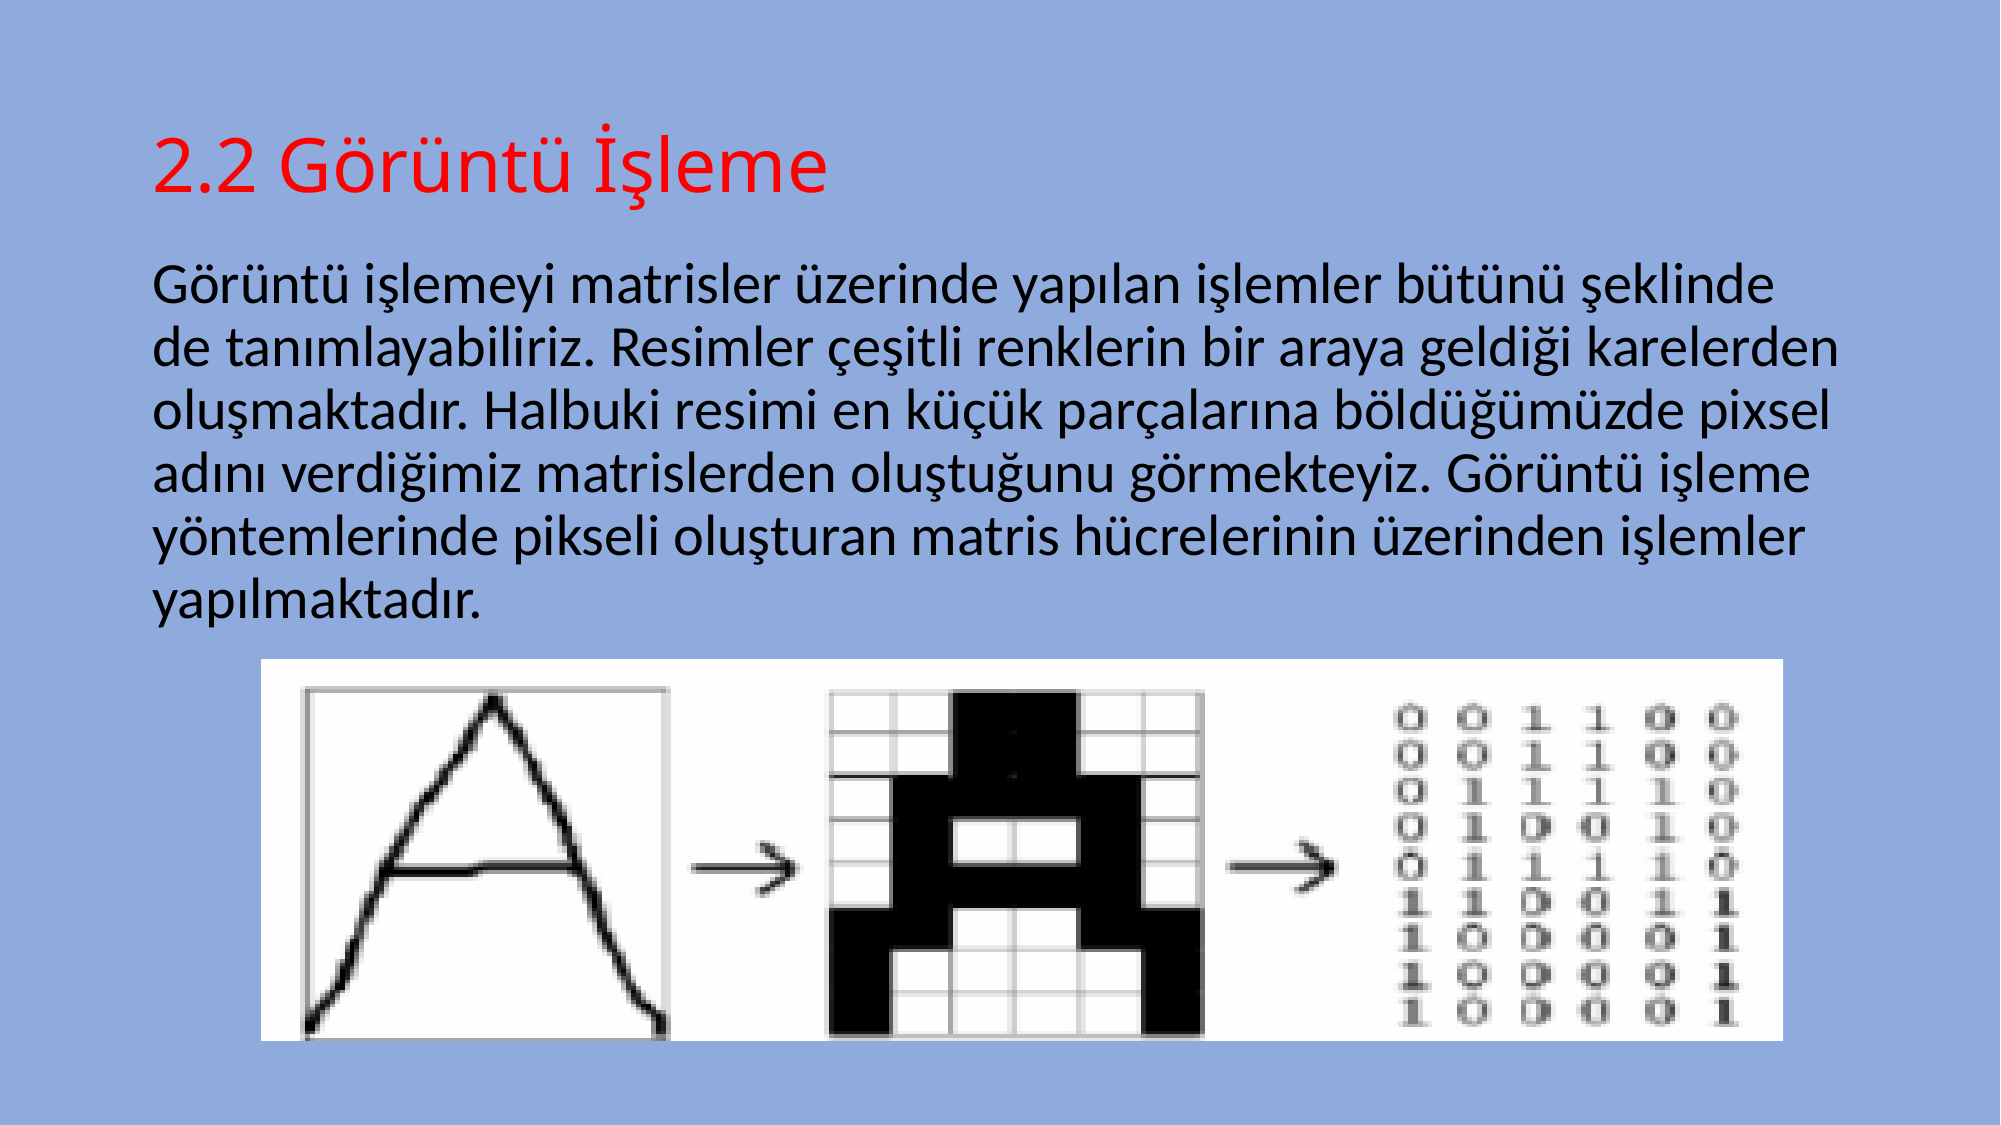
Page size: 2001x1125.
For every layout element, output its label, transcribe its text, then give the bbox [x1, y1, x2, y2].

title 2.2 Görüntü İşleme [137, 59, 1863, 245]
list Görüntü işlemeyi matrisler üzerinde yapılan işlemler bütünü şeklinde de tanımlayabiliriz. Resimler çeşitli renklerin bir araya geldiği karelerden oluşmaktadır. Halbuki resimi en küçük parçalarına böldüğümüzde pixsel adını verdiğimiz matrislerden oluştuğunu görmekteyiz. Görüntü işleme yöntemlerinde pikseli oluşturan matris hücrelerinin üzerinden işlemler yapılmaktadır. [137, 245, 1863, 1014]
picture [260, 659, 1784, 1041]
